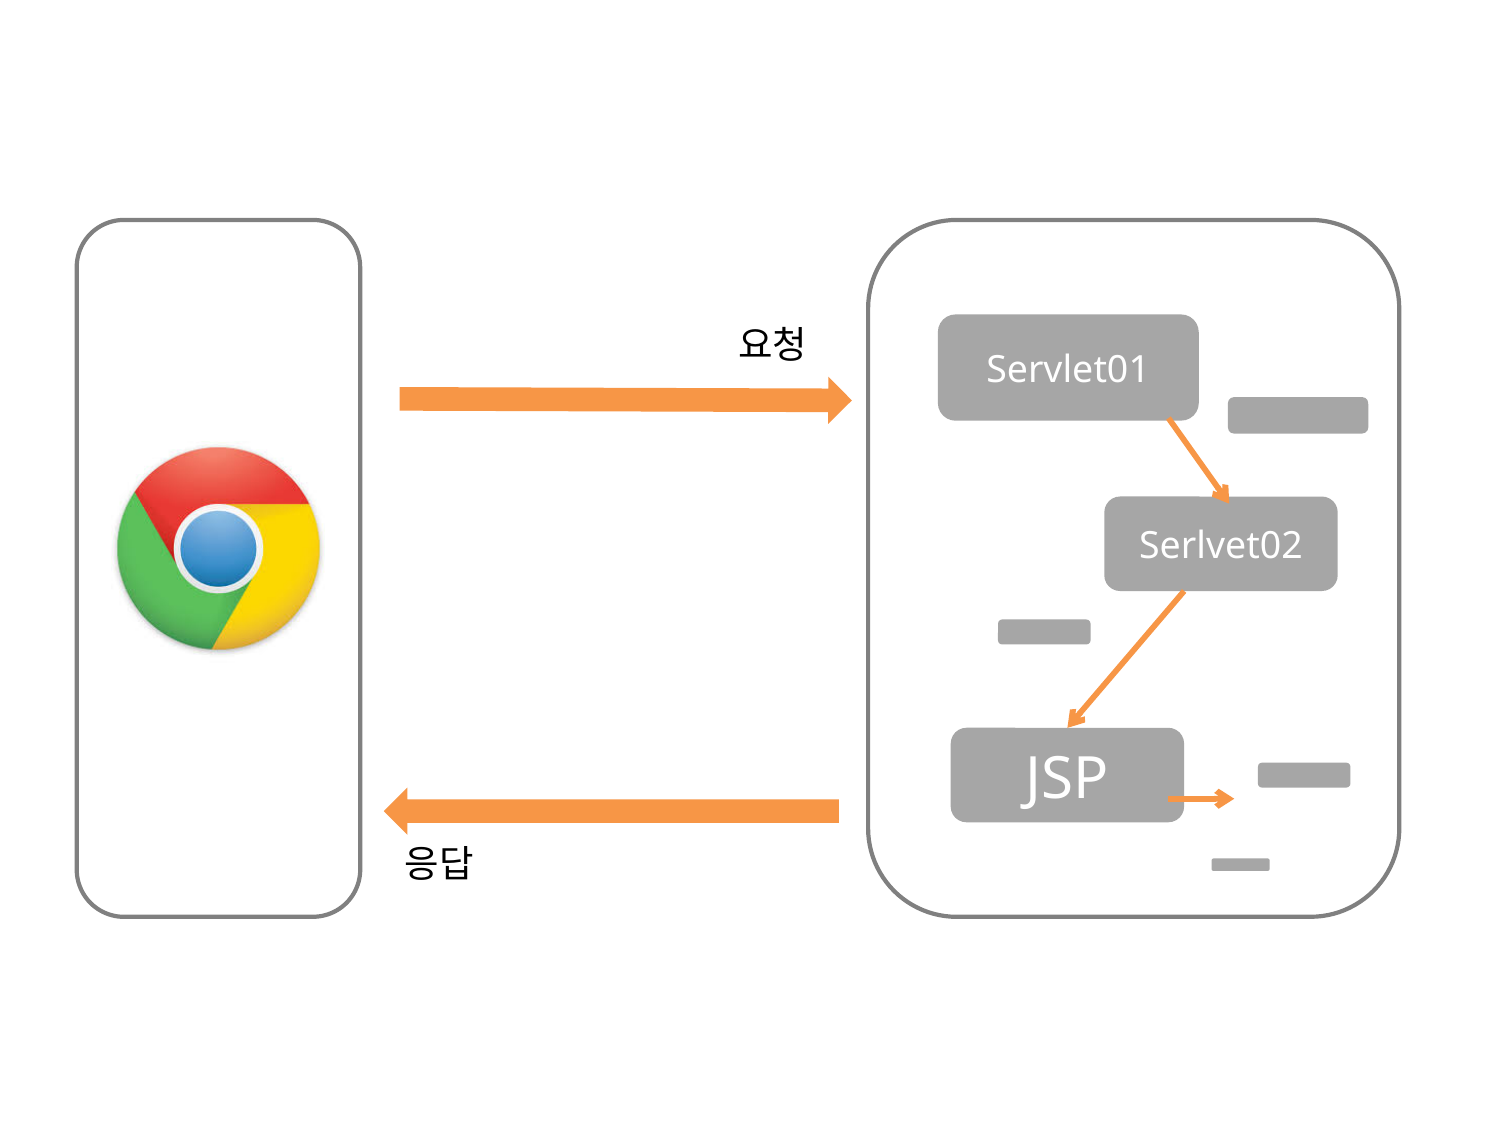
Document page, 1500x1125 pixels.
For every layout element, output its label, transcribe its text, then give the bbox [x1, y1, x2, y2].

text_box 응답 [390, 832, 535, 892]
text_box [1209, 856, 1272, 874]
text_box [397, 374, 854, 426]
text_box [381, 785, 841, 837]
text_box [74, 217, 363, 919]
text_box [1067, 590, 1185, 729]
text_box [1168, 417, 1230, 504]
text_box [995, 617, 1062, 647]
text_box JSP [948, 725, 1187, 825]
text_box [866, 217, 1402, 919]
text_box [1225, 394, 1371, 436]
picture [102, 433, 334, 665]
text_box Serlvet02 [1102, 494, 1340, 594]
text_box 요청 [723, 313, 869, 374]
text_box Servlet01 [935, 312, 1201, 423]
text_box [1255, 760, 1353, 790]
